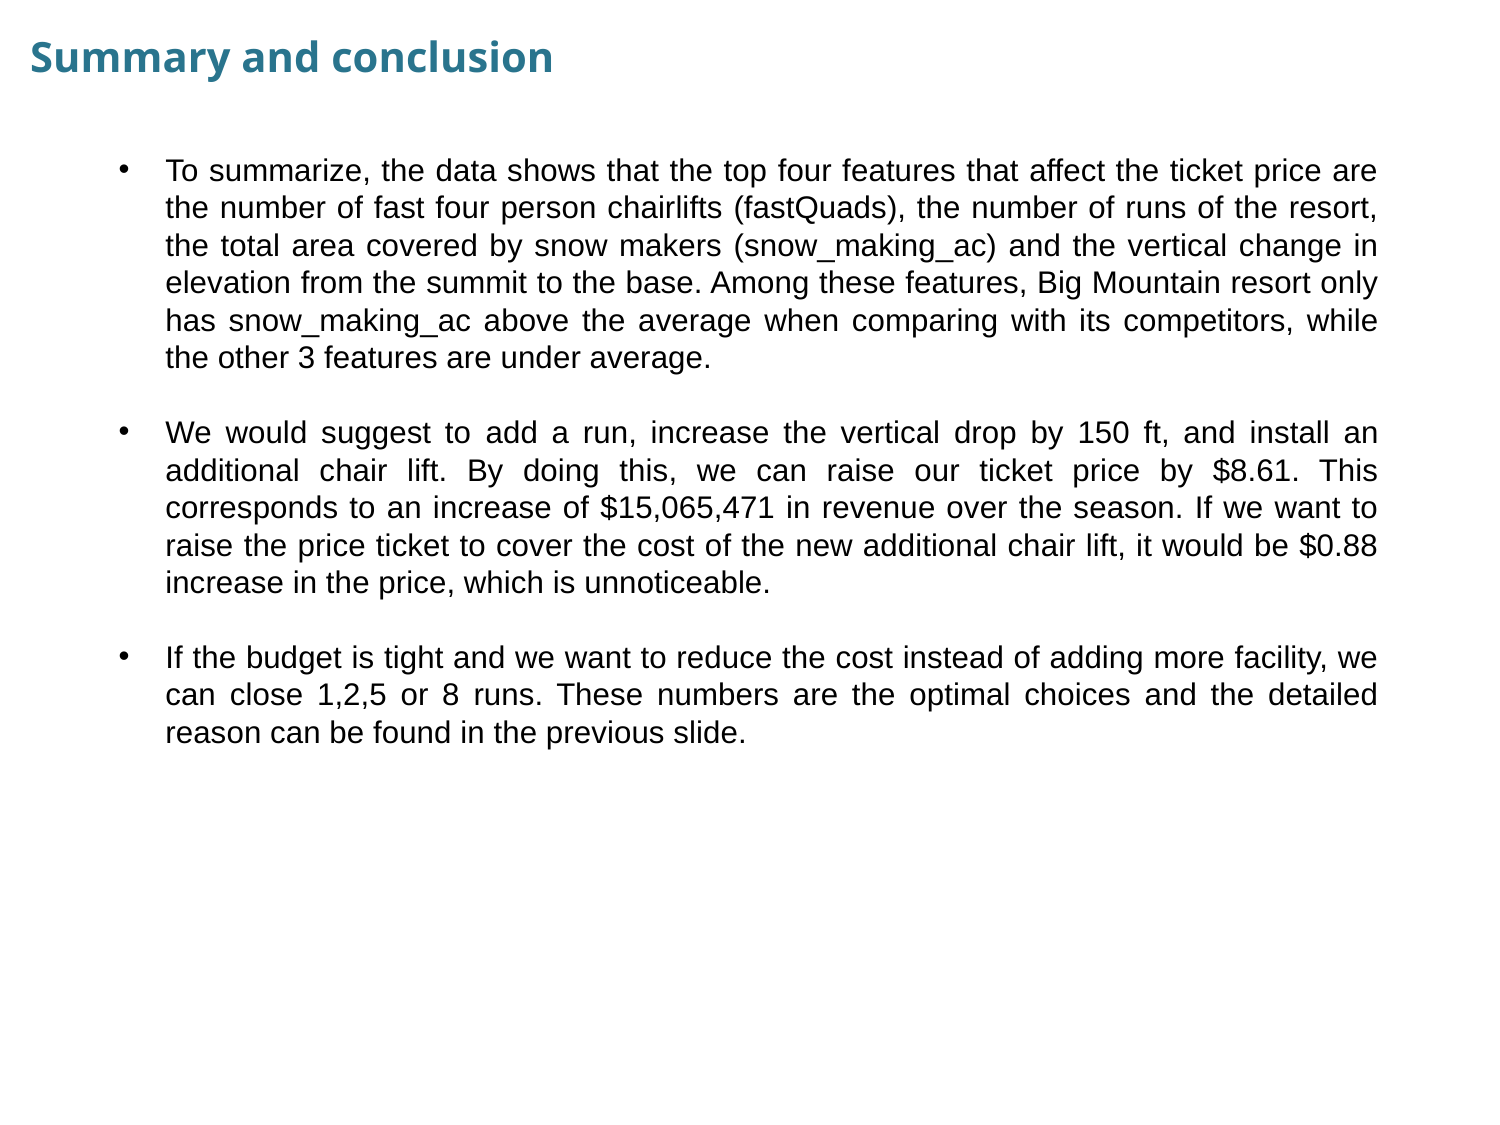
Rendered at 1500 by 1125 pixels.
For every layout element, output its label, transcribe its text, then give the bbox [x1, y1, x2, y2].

title Summary and conclusion [30, 31, 1473, 82]
text_box To summarize, the data shows that the top four features that affect the ticket price are the number of fast four person chairlifts (fastQuads), the number of runs of the resort, the total area covered by snow makers (snow_making_ac) and the vertical change in elevation from the summit to the base. Among these features, Big Mountain resort only has snow_making_ac above the average when comparing with its competitors, while the other 3 features are under average. We would suggest to add a run, increase the vertical drop by 150 ft, and install an additional chair lift. By doing this, we can raise our ticket price by $8.61. This corresponds to an increase of $15,065,471 in revenue over the season. If we want to raise the price ticket to cover the cost of the new additional chair lift, it would be $0.88 increase in the price, which is unnoticeable. If the budget is tight and we want to reduce the cost instead of adding more facility, we can close 1,2,5 or 8 runs. These numbers are the optimal choices and the detailed reason can be found in the previous slide. [28, 142, 1396, 757]
